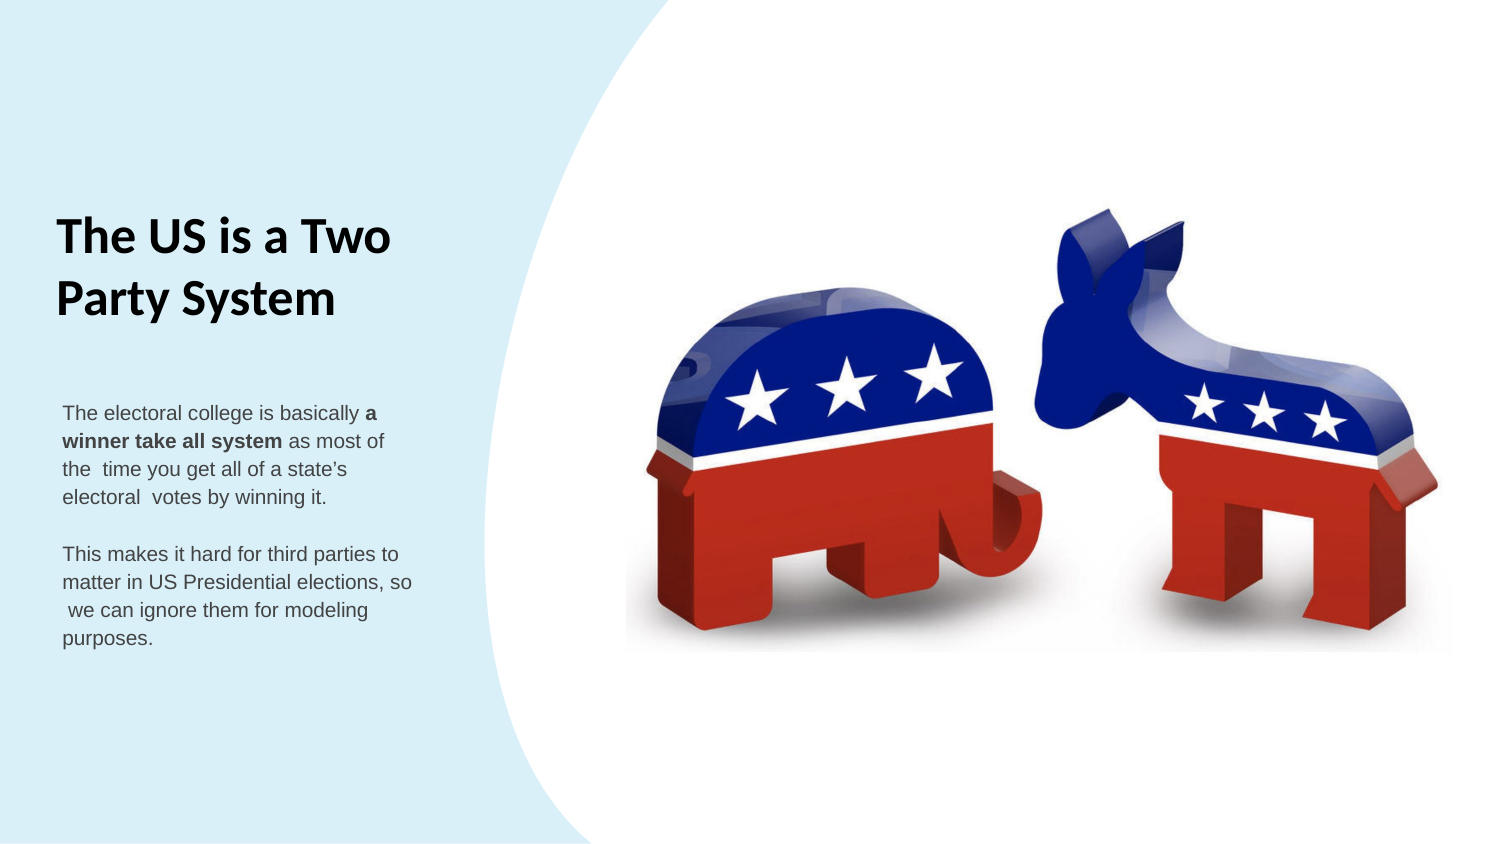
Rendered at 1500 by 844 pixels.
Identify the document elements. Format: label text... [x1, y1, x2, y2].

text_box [451, 0, 1500, 844]
text_box [0, 0, 449, 844]
text_box The electoral college is basically a winner take all system as most of the time you get all of a state’s electoral votes by winning it. This makes it hard for third parties to matter in US Presidential elections, so we can ignore them for modeling purposes. [60, 394, 417, 650]
title The US is a Two Party System [54, 198, 446, 342]
picture [625, 184, 1452, 660]
